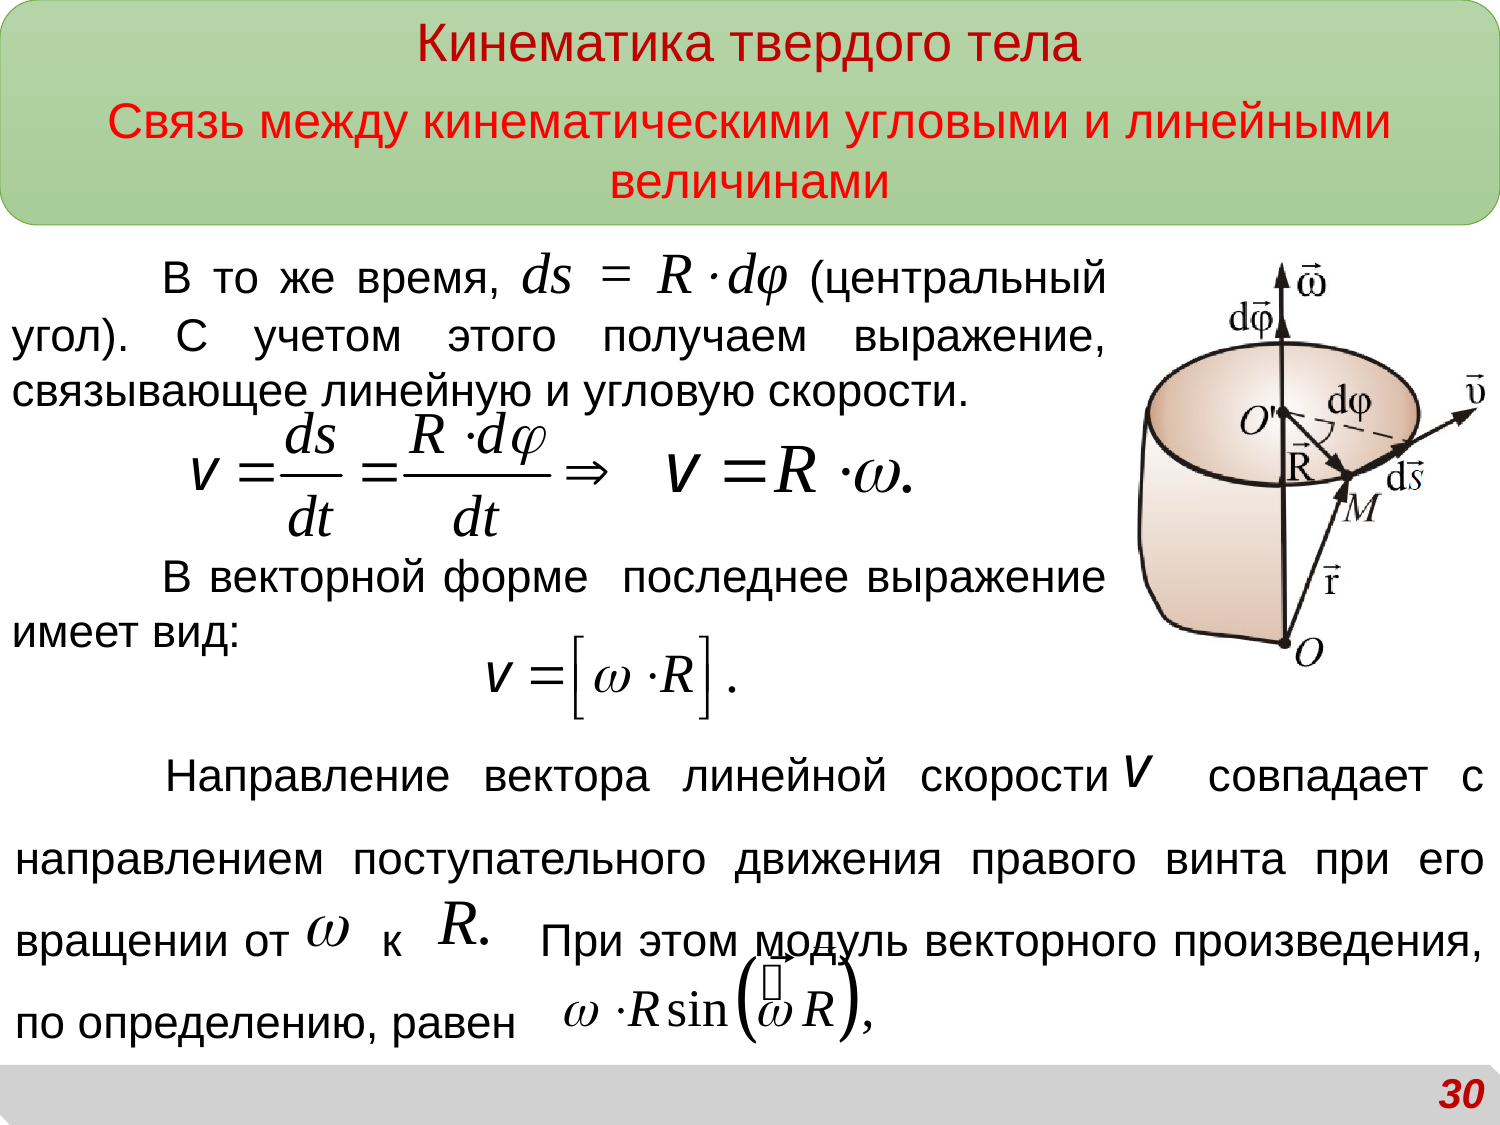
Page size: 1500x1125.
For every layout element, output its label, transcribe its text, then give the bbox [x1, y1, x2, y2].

picture [1121, 249, 1500, 676]
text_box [653, 428, 924, 511]
text_box [12, 216, 1488, 226]
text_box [180, 396, 631, 550]
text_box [475, 627, 745, 710]
text_box Связь между кинематическими угловыми и линейными величинами [0, 80, 1500, 216]
text_box В векторной форме последнее выражение имеет вид: [0, 538, 1121, 664]
text_box В то же время, ds = Rdφ (центральный угол). С учетом этого получаем выражение, связывающее линейную и угловую скорости. [0, 228, 1122, 423]
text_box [0, 710, 1500, 1125]
text_box Кинематика твердого тела [0, 0, 1500, 80]
